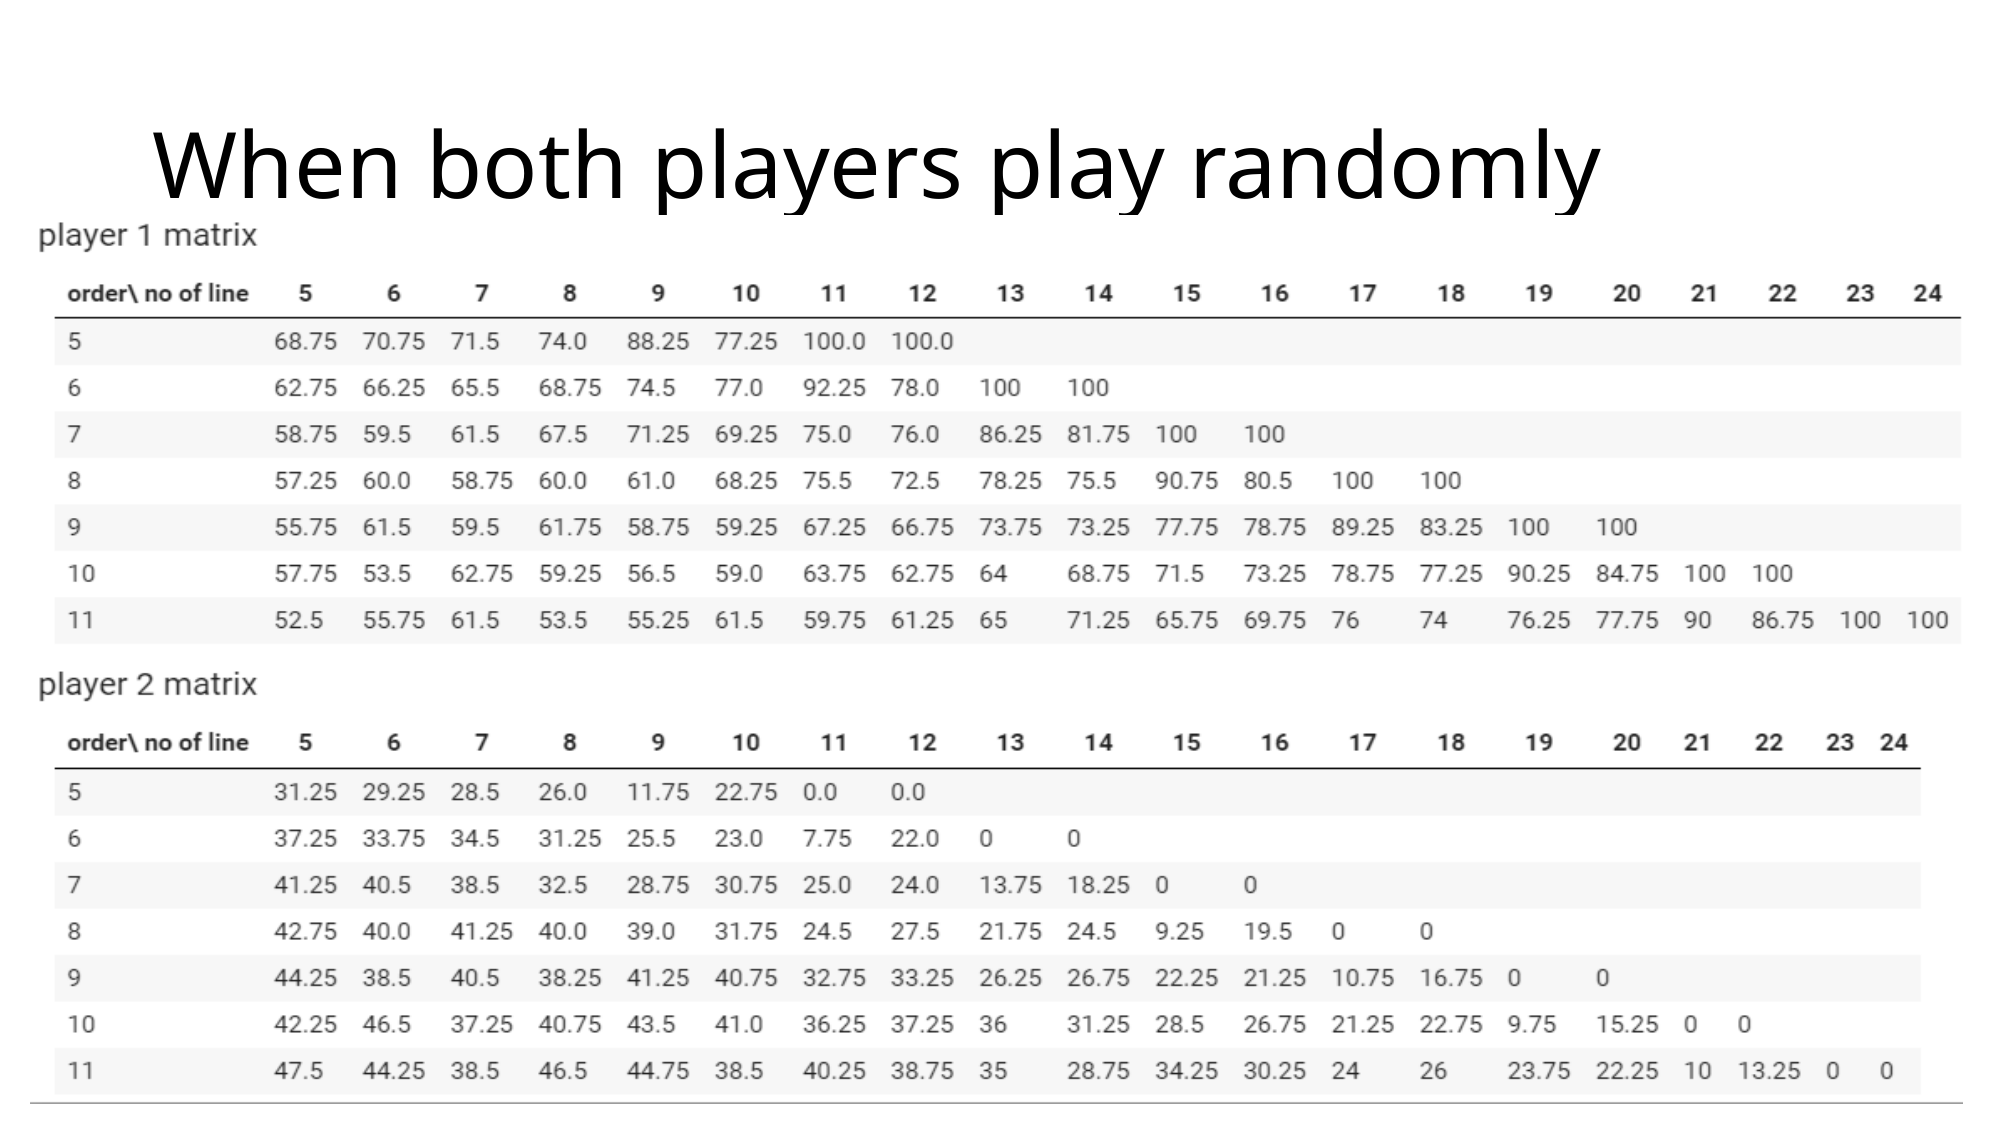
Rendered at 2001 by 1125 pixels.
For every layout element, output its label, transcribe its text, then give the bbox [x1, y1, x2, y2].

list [30, 215, 1963, 1104]
title When both players play randomly [137, 59, 1863, 215]
